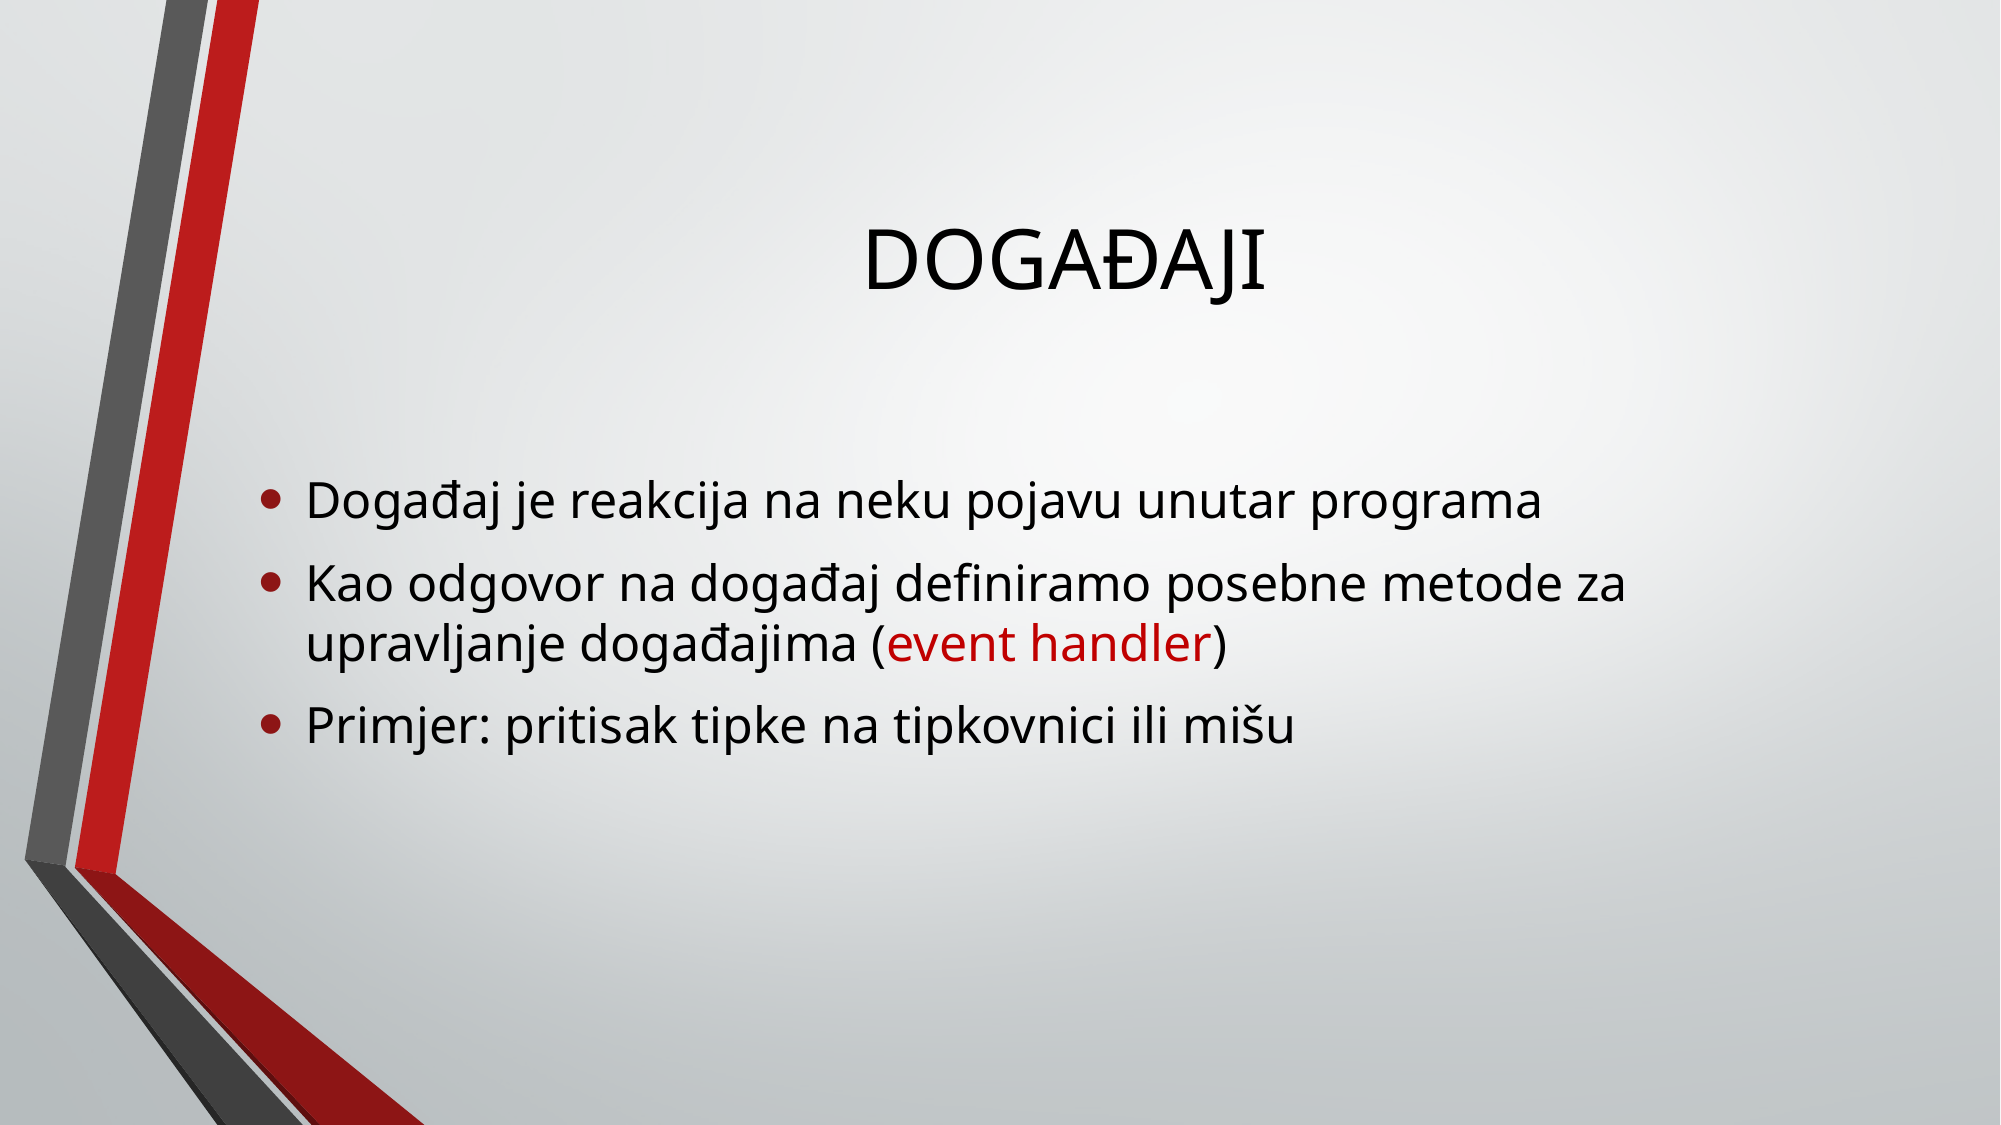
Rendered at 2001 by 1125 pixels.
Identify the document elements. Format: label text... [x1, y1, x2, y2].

title DOGAĐAJI [243, 112, 1887, 400]
list Događaj je reakcija na neku pojavu unutar programa Kao odgovor na događaj definiramo posebne metode za upravljanje događajima (event handler) Primjer: pritisak tipke na tipkovnici ili mišu [243, 437, 1887, 950]
